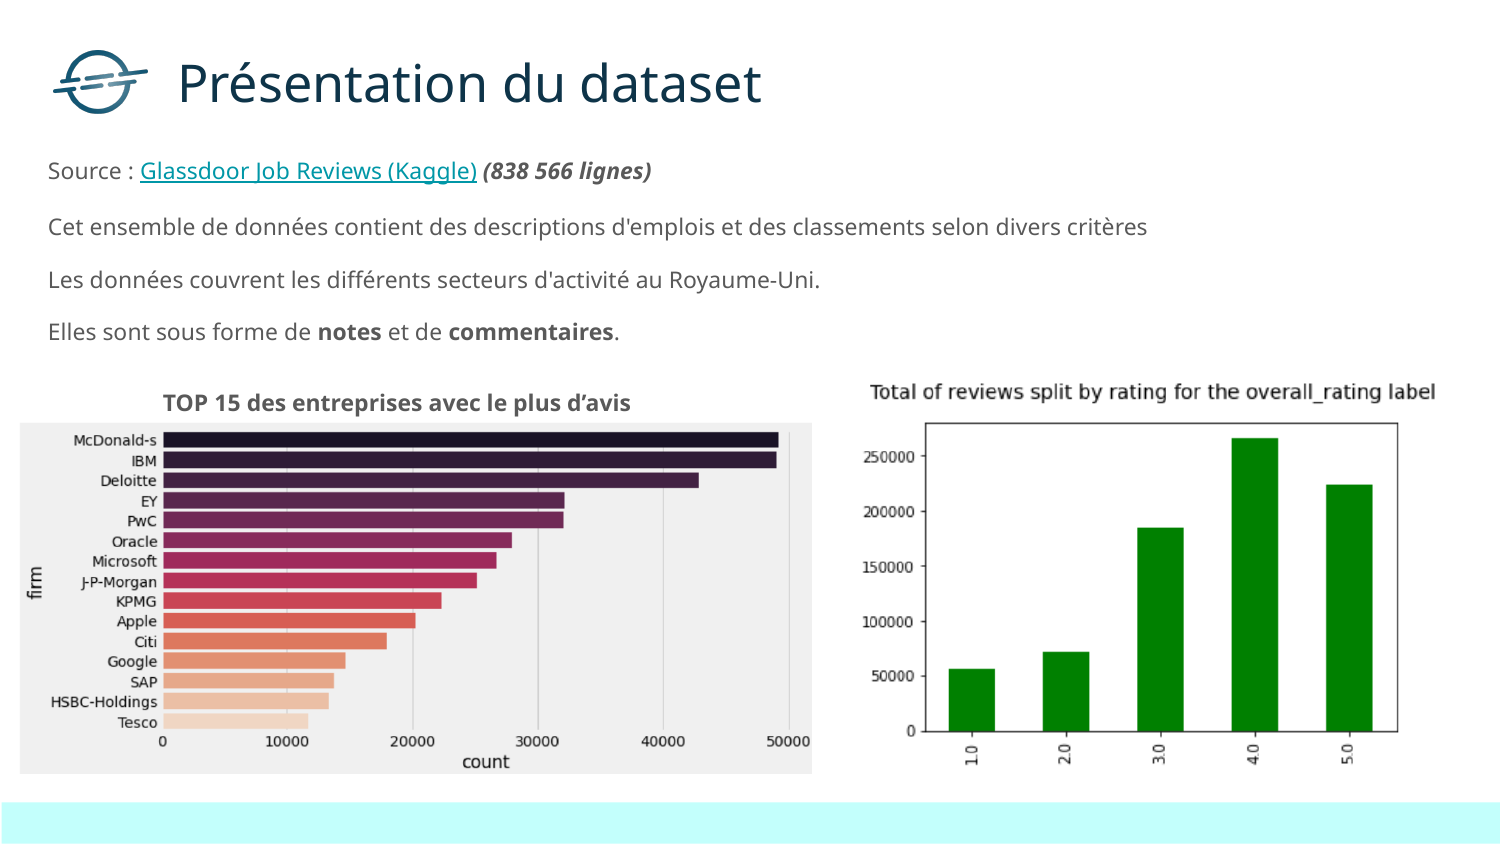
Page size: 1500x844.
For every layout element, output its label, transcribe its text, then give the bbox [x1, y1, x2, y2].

text_box [1, 802, 1500, 844]
text_box TOP 15 des entreprises avec le plus d’avis [147, 374, 738, 403]
picture [53, 50, 149, 115]
picture [18, 420, 812, 775]
list Source : Glassdoor Job Reviews (Kaggle) (838 566 lignes) Cet ensemble de données contient des descriptions d'emplois et des classements selon divers critères Les données couvrent les différents secteurs d'activité au Royaume-Uni. Elles sont sous forme de notes et de commentaires. [32, 141, 1431, 747]
picture [855, 371, 1446, 768]
title Présentation du dataset [162, 35, 1413, 129]
